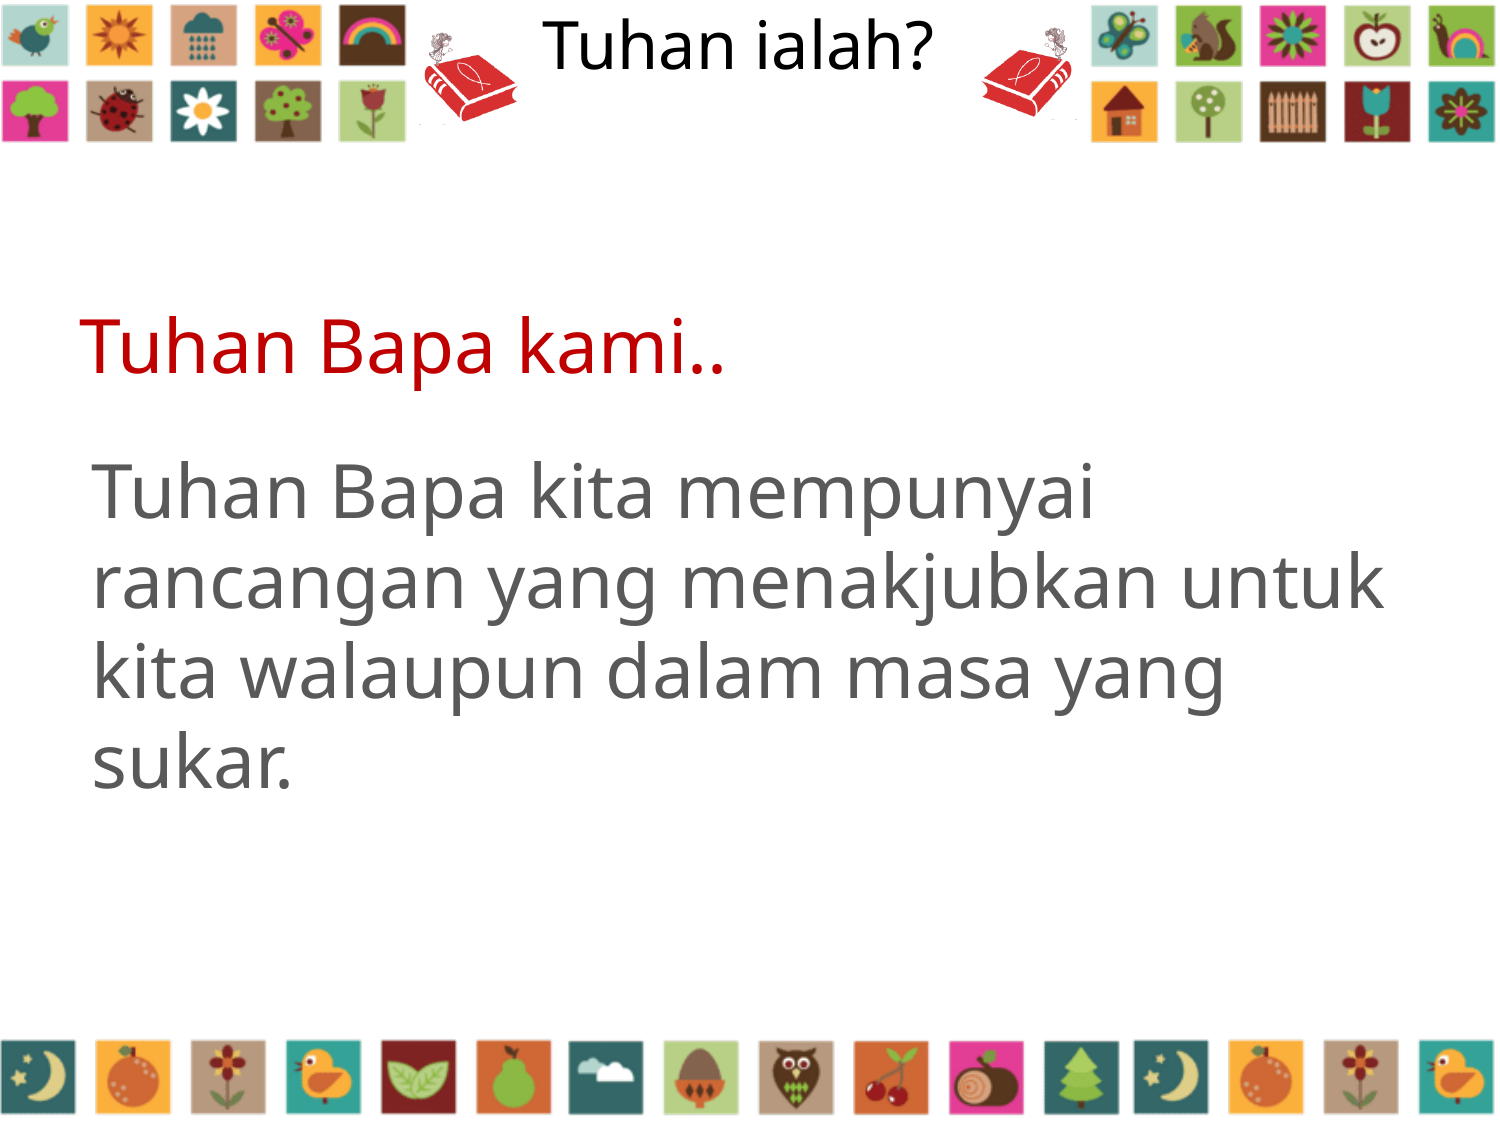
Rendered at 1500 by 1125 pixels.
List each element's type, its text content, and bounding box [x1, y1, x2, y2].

picture [0, 3, 550, 150]
text_box Tuhan Bapa kita mempunyai rancangan yang menakjubkan untuk kita walaupun dalam masa yang sukar. [76, 436, 1424, 812]
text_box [0, 1028, 1500, 1118]
picture [950, 3, 1500, 150]
text_box Tuhan Bapa kami.. [64, 290, 1412, 396]
text_box Tuhan ialah? [414, 0, 1080, 91]
